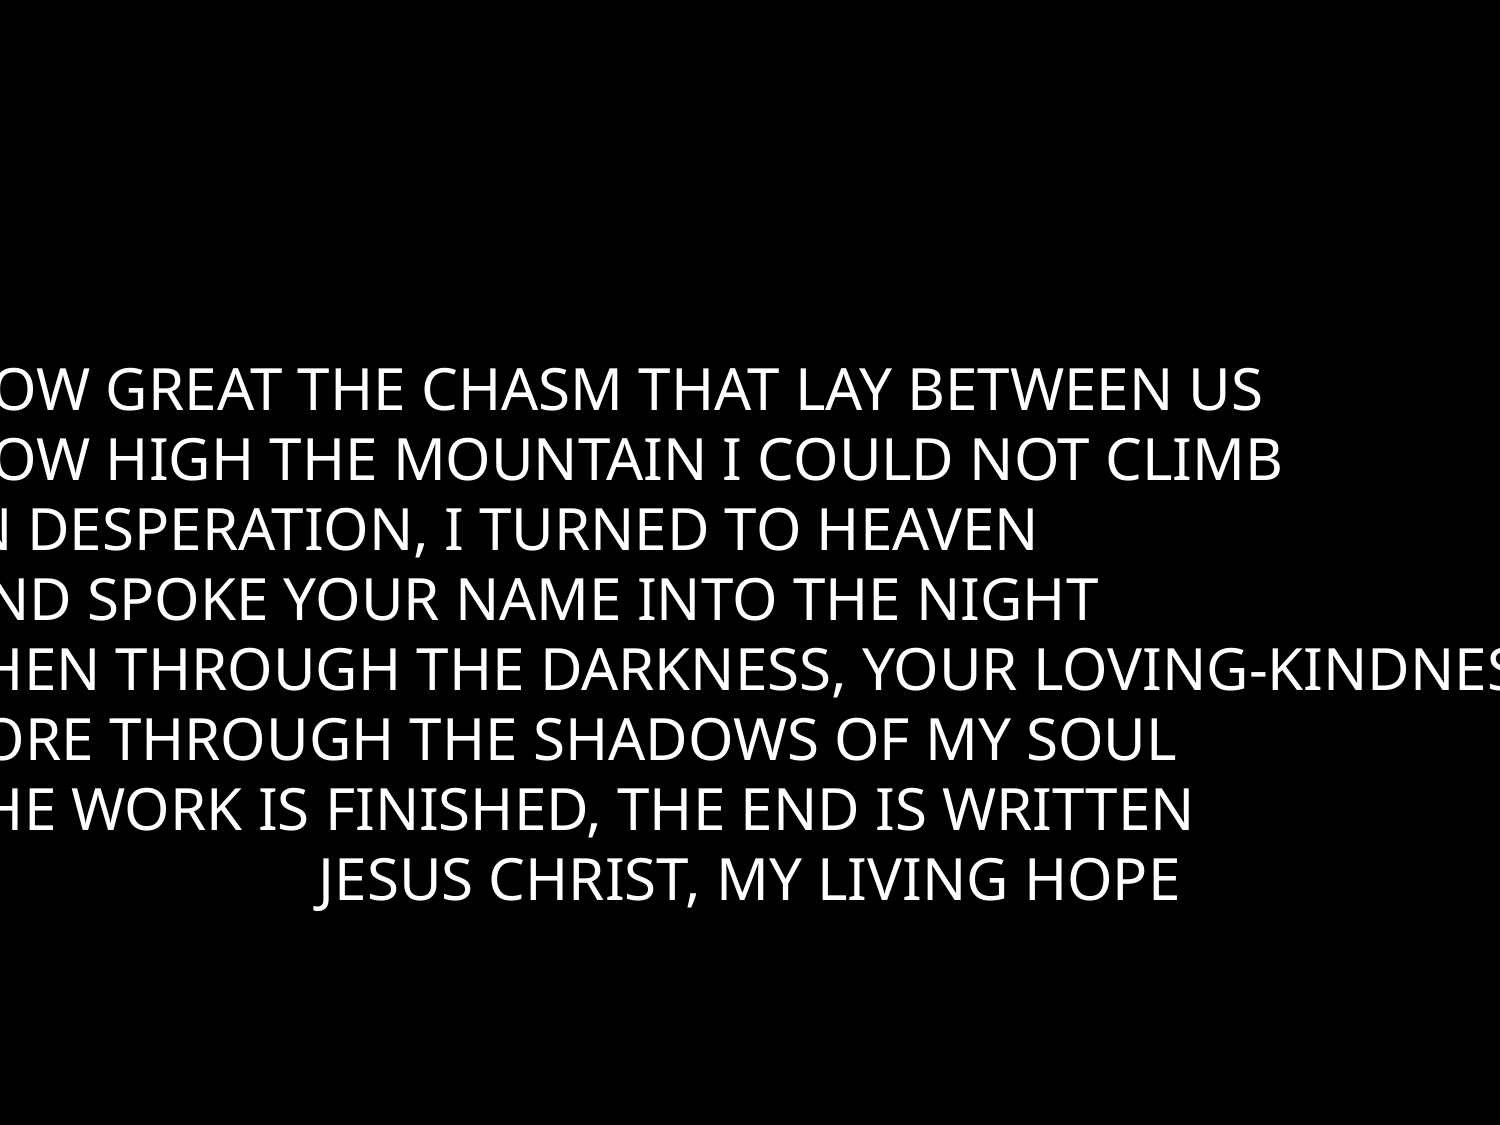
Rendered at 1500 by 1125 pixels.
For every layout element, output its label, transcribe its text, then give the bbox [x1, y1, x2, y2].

text_box HOW GREAT THE CHASM THAT LAY BETWEEN US HOW HIGH THE MOUNTAIN I COULD NOT CLIMB IN DESPERATION, I TURNED TO HEAVEN AND SPOKE YOUR NAME INTO THE NIGHT THEN THROUGH THE DARKNESS, YOUR LOVING-KINDNESS TORE THROUGH THE SHADOWS OF MY SOUL THE WORK IS FINISHED, THE END IS WRITTEN JESUS CHRIST, MY LIVING HOPE [0, 299, 1500, 920]
